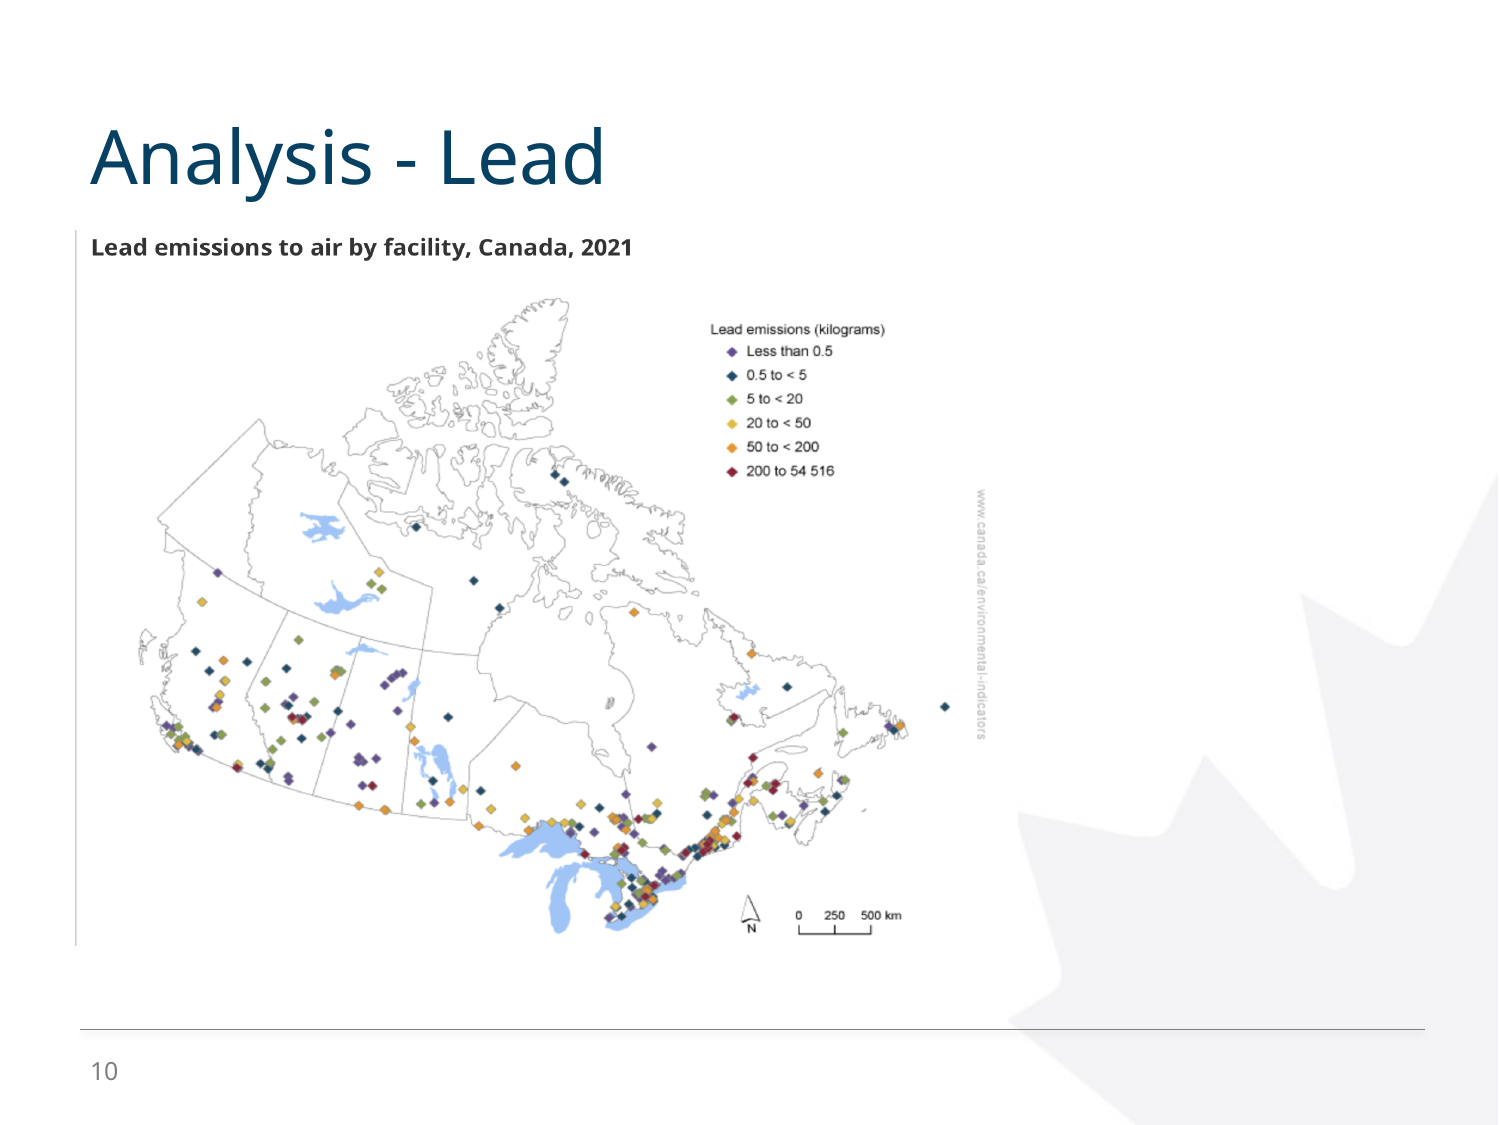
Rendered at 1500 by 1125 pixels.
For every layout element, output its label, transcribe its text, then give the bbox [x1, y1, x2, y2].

slide_number 10 [75, 1042, 237, 1103]
title Analysis - Lead [75, 45, 1425, 207]
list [74, 229, 1019, 946]
picture [970, 442, 1498, 1125]
